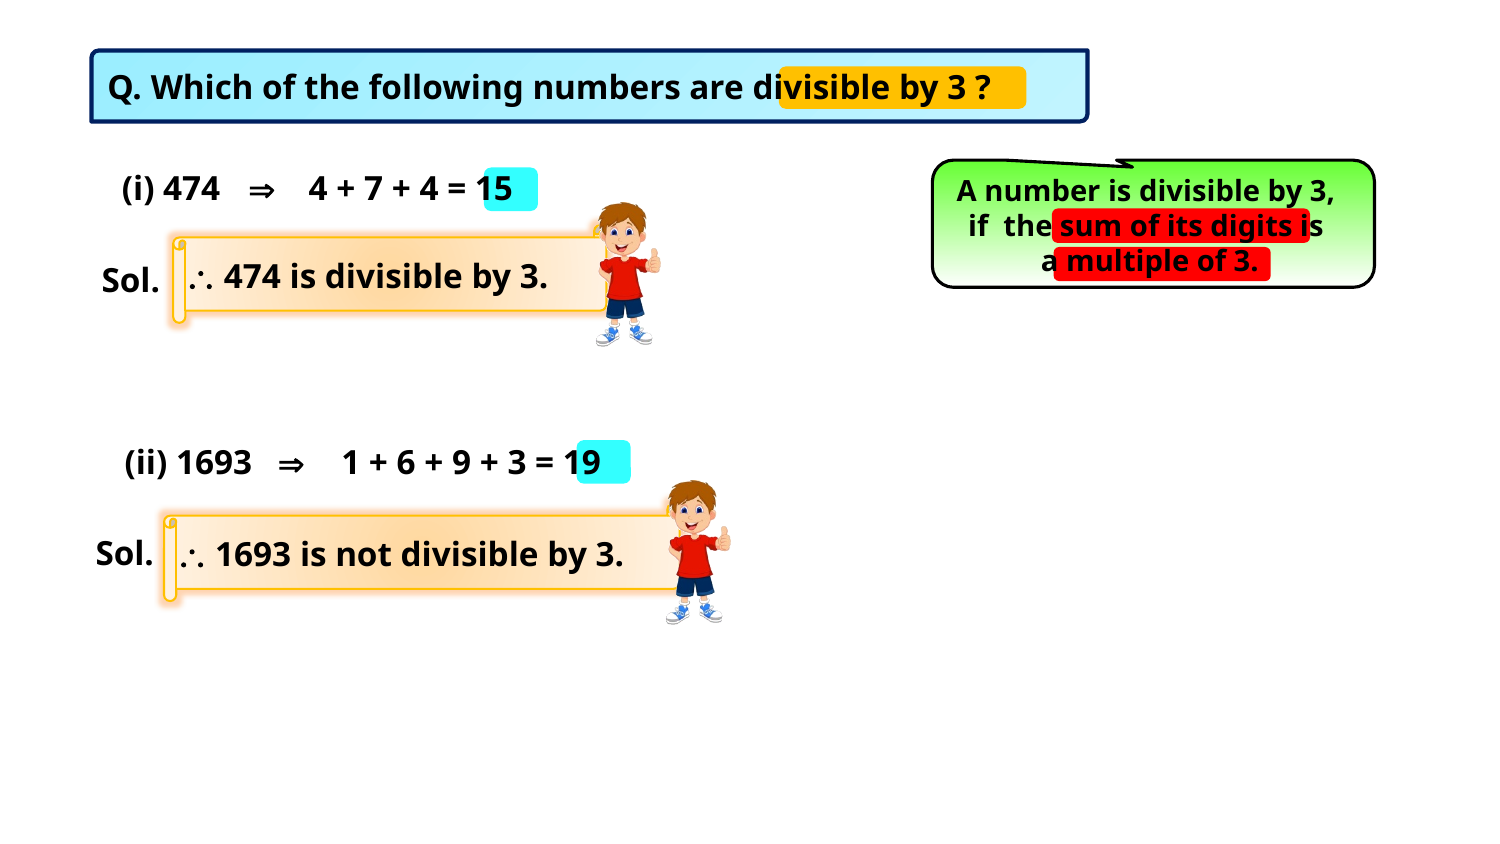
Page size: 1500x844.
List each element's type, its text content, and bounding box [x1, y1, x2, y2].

text_box [161, 580, 660, 604]
text_box  474 is divisible by 3. [171, 247, 590, 303]
text_box Q. Which of the following numbers are divisible by 3 ? [92, 58, 1088, 114]
picture [595, 201, 661, 347]
text_box [938, 158, 1369, 164]
text_box  1693 is not divisible by 3. [162, 526, 660, 581]
text_box A number is divisible by 3, if the sum of its digits is a multiple of 3. [908, 164, 1391, 285]
text_box [89, 48, 1090, 124]
text_box Sol. [80, 524, 170, 580]
text_box (i) 474 [107, 159, 233, 215]
text_box [529, 165, 541, 214]
text_box (ii) 1693 [109, 434, 263, 489]
text_box Þ [233, 159, 291, 215]
text_box [617, 437, 633, 486]
text_box Sol. [86, 251, 176, 307]
text_box [161, 513, 660, 526]
text_box 4 + 7 + 4 = 15 [293, 159, 529, 215]
text_box [171, 303, 590, 325]
picture [665, 480, 731, 625]
text_box [171, 235, 590, 247]
text_box 1 + 6 + 9 + 3 = 19 [326, 434, 617, 489]
text_box Þ [263, 434, 320, 489]
text_box [940, 285, 1367, 290]
